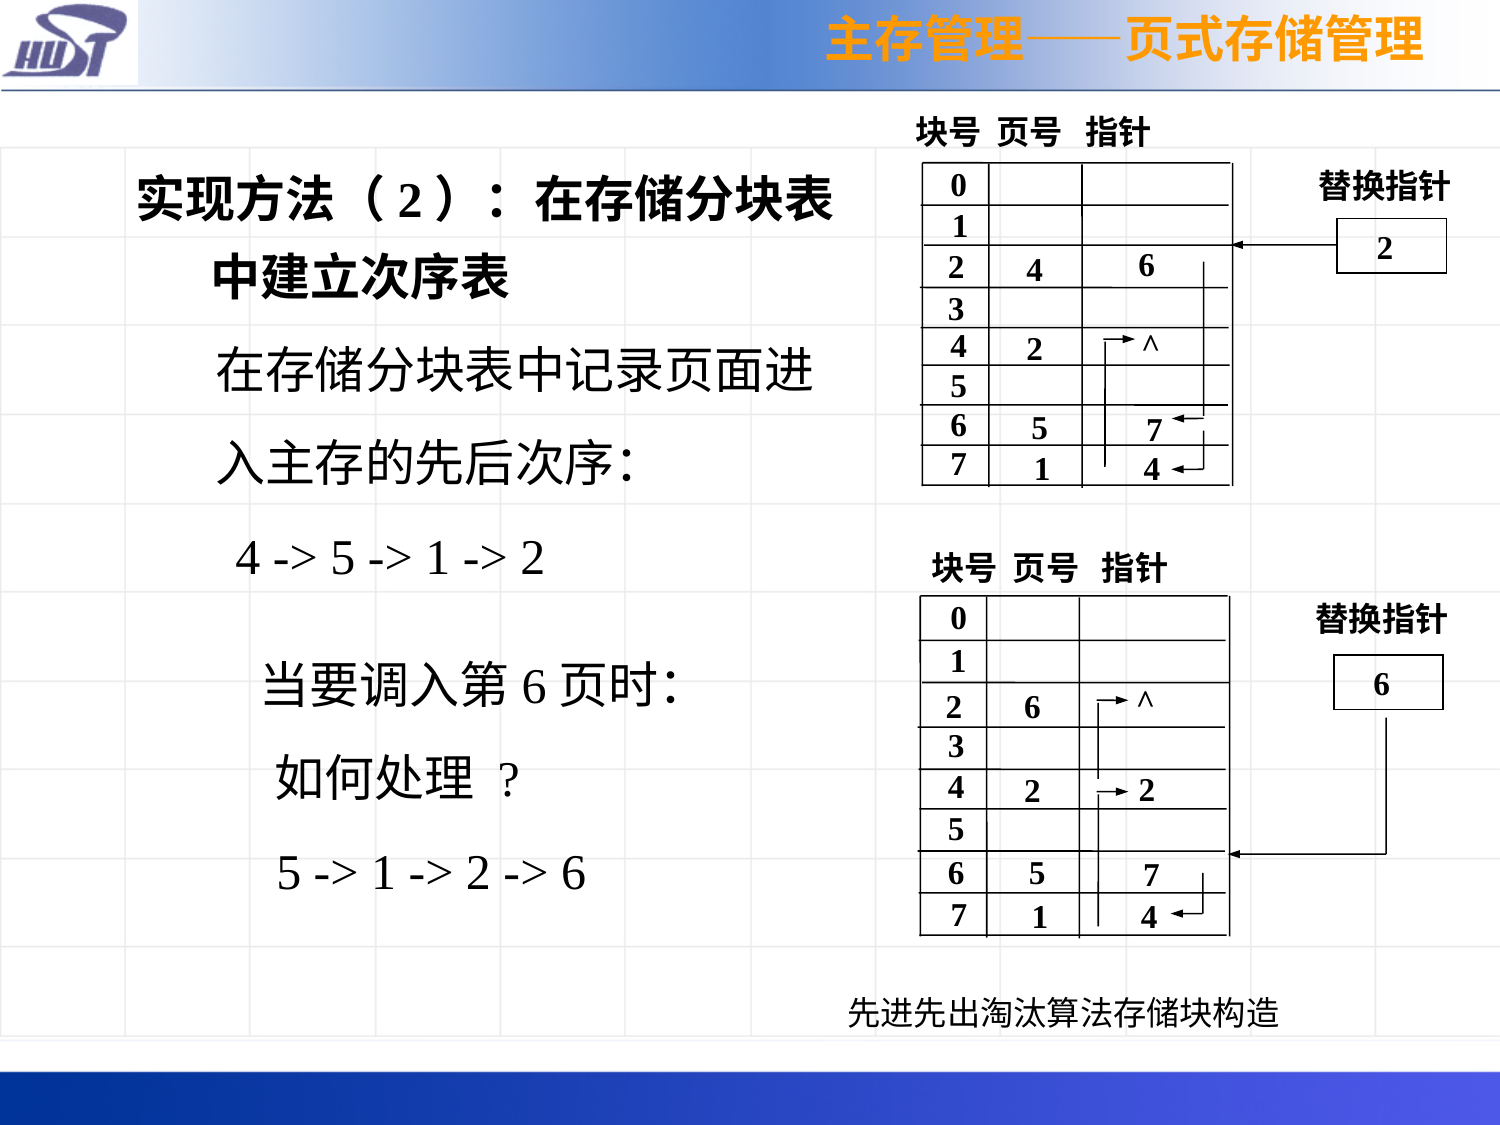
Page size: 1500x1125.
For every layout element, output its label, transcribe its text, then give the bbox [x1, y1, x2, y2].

text_box 当要调入第6页时： 如何处理 ? 5 -> 1 -> 2 -> 6 [123, 628, 743, 907]
picture [0, 0, 1500, 1125]
text_box 主存管理——页式存储管理 [62, 6, 1440, 76]
text_box 先进先出淘汰算法存储块构造 [832, 985, 1332, 1040]
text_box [900, 103, 1485, 495]
text_box 实现方法（2）：在存储分块表中建立次序表 在存储分块表中记录页面进 入主存的先后次序： 4 -> 5 -> 1 -> 2 [45, 142, 865, 592]
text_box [901, 539, 1481, 943]
